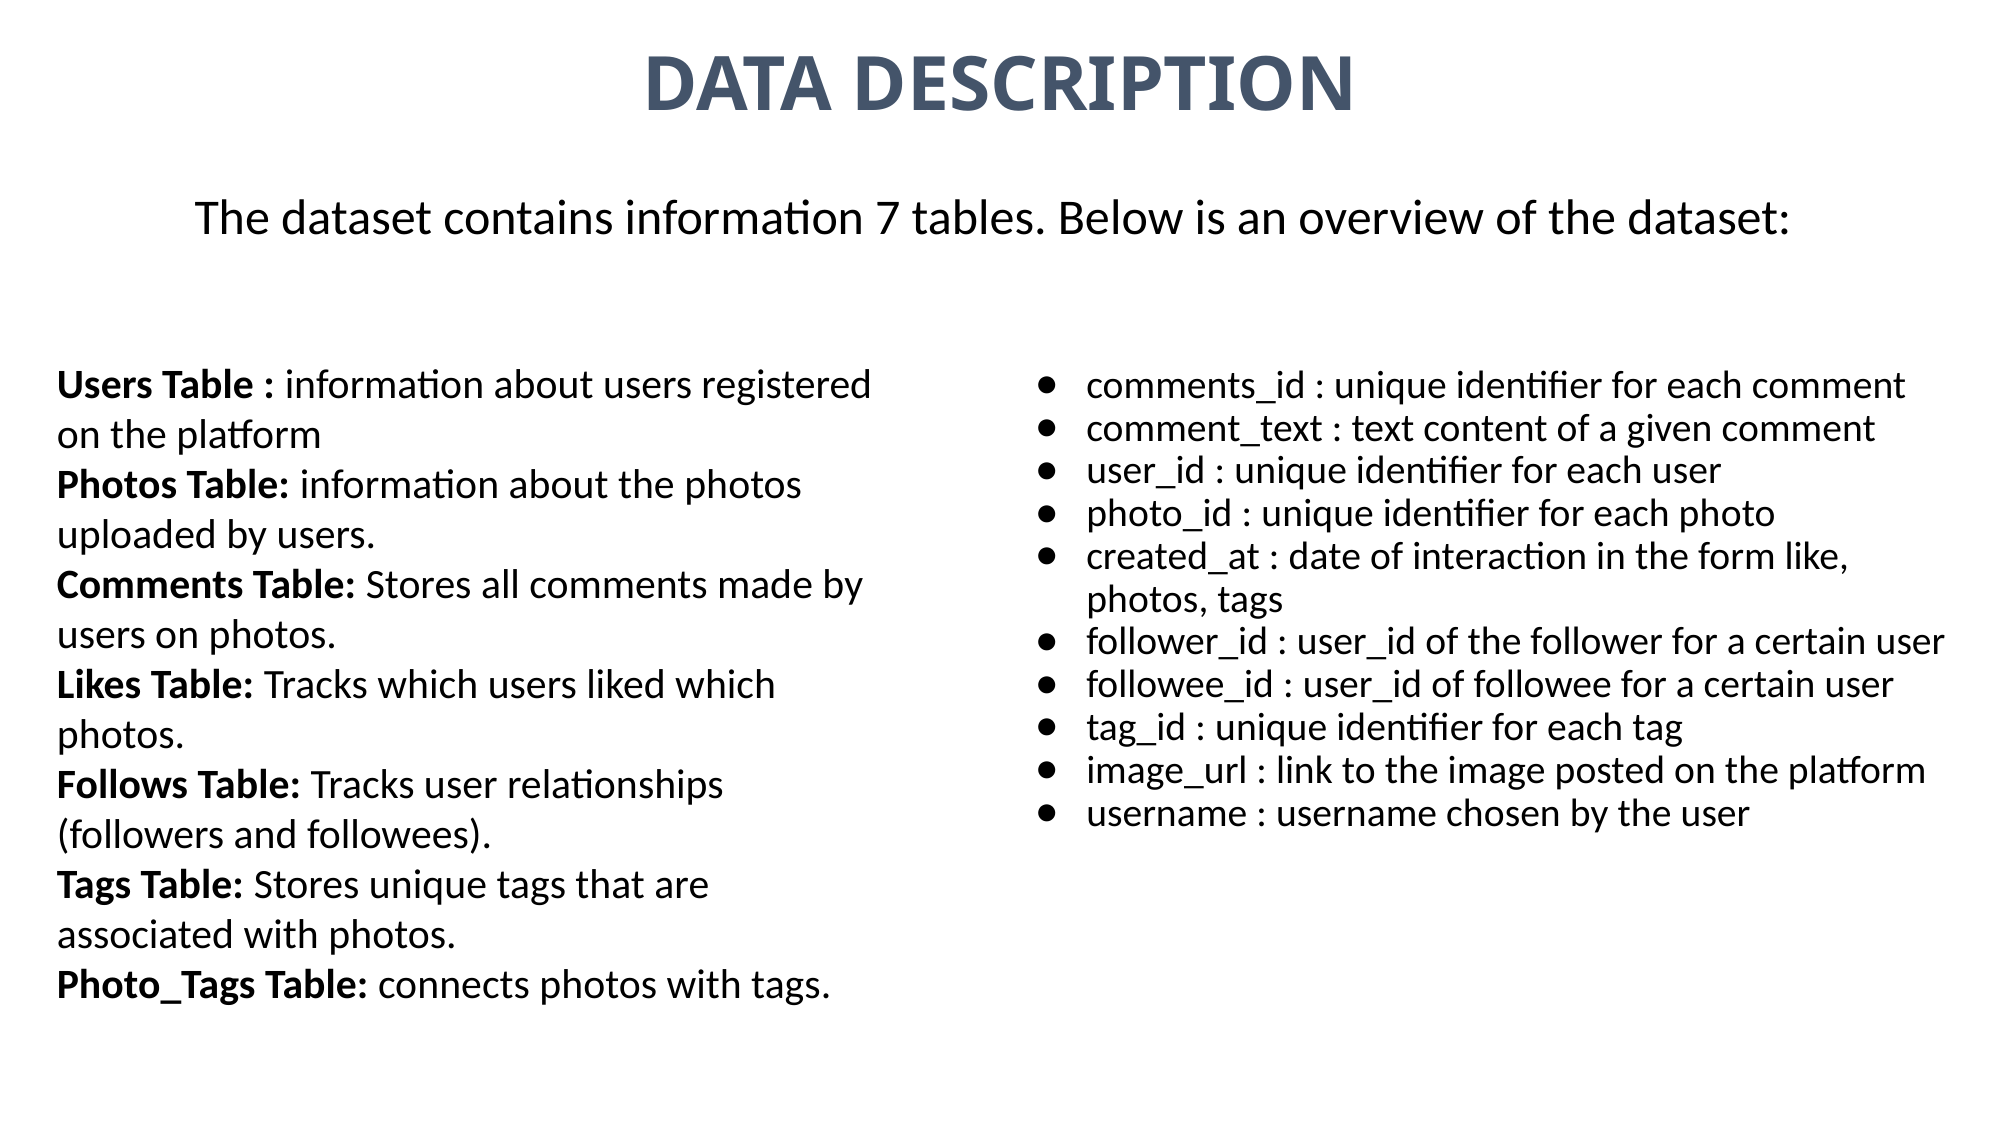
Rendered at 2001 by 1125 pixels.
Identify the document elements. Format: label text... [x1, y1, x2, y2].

text_box Users Table : information about users registered on the platform Photos Table: information about the photos uploaded by users. Comments Table: Stores all comments made by users on photos. Likes Table: Tracks which users liked which photos. Follows Table: Tracks user relationships (followers and followees). Tags Table: Stores unique tags that are associated with photos. Photo_Tags Table: connects photos with tags. [42, 349, 902, 1125]
text_box comments_id : unique identifier for each comment comment_text : text content of a given comment user_id : unique identifier for each user photo_id : unique identifier for each photo created_at : date of interaction in the form like, photos, tags follower_id : user_id of the follower for a certain user followee_id : user_id of followee for a certain user tag_id : unique identifier for each tag image_url : link to the image posted on the platform username : username chosen by the user [999, 349, 1975, 910]
text_box The dataset contains information 7 tables. Below is an overview of the dataset: [179, 177, 1821, 253]
text_box DATA DESCRIPTION [492, 27, 1508, 133]
